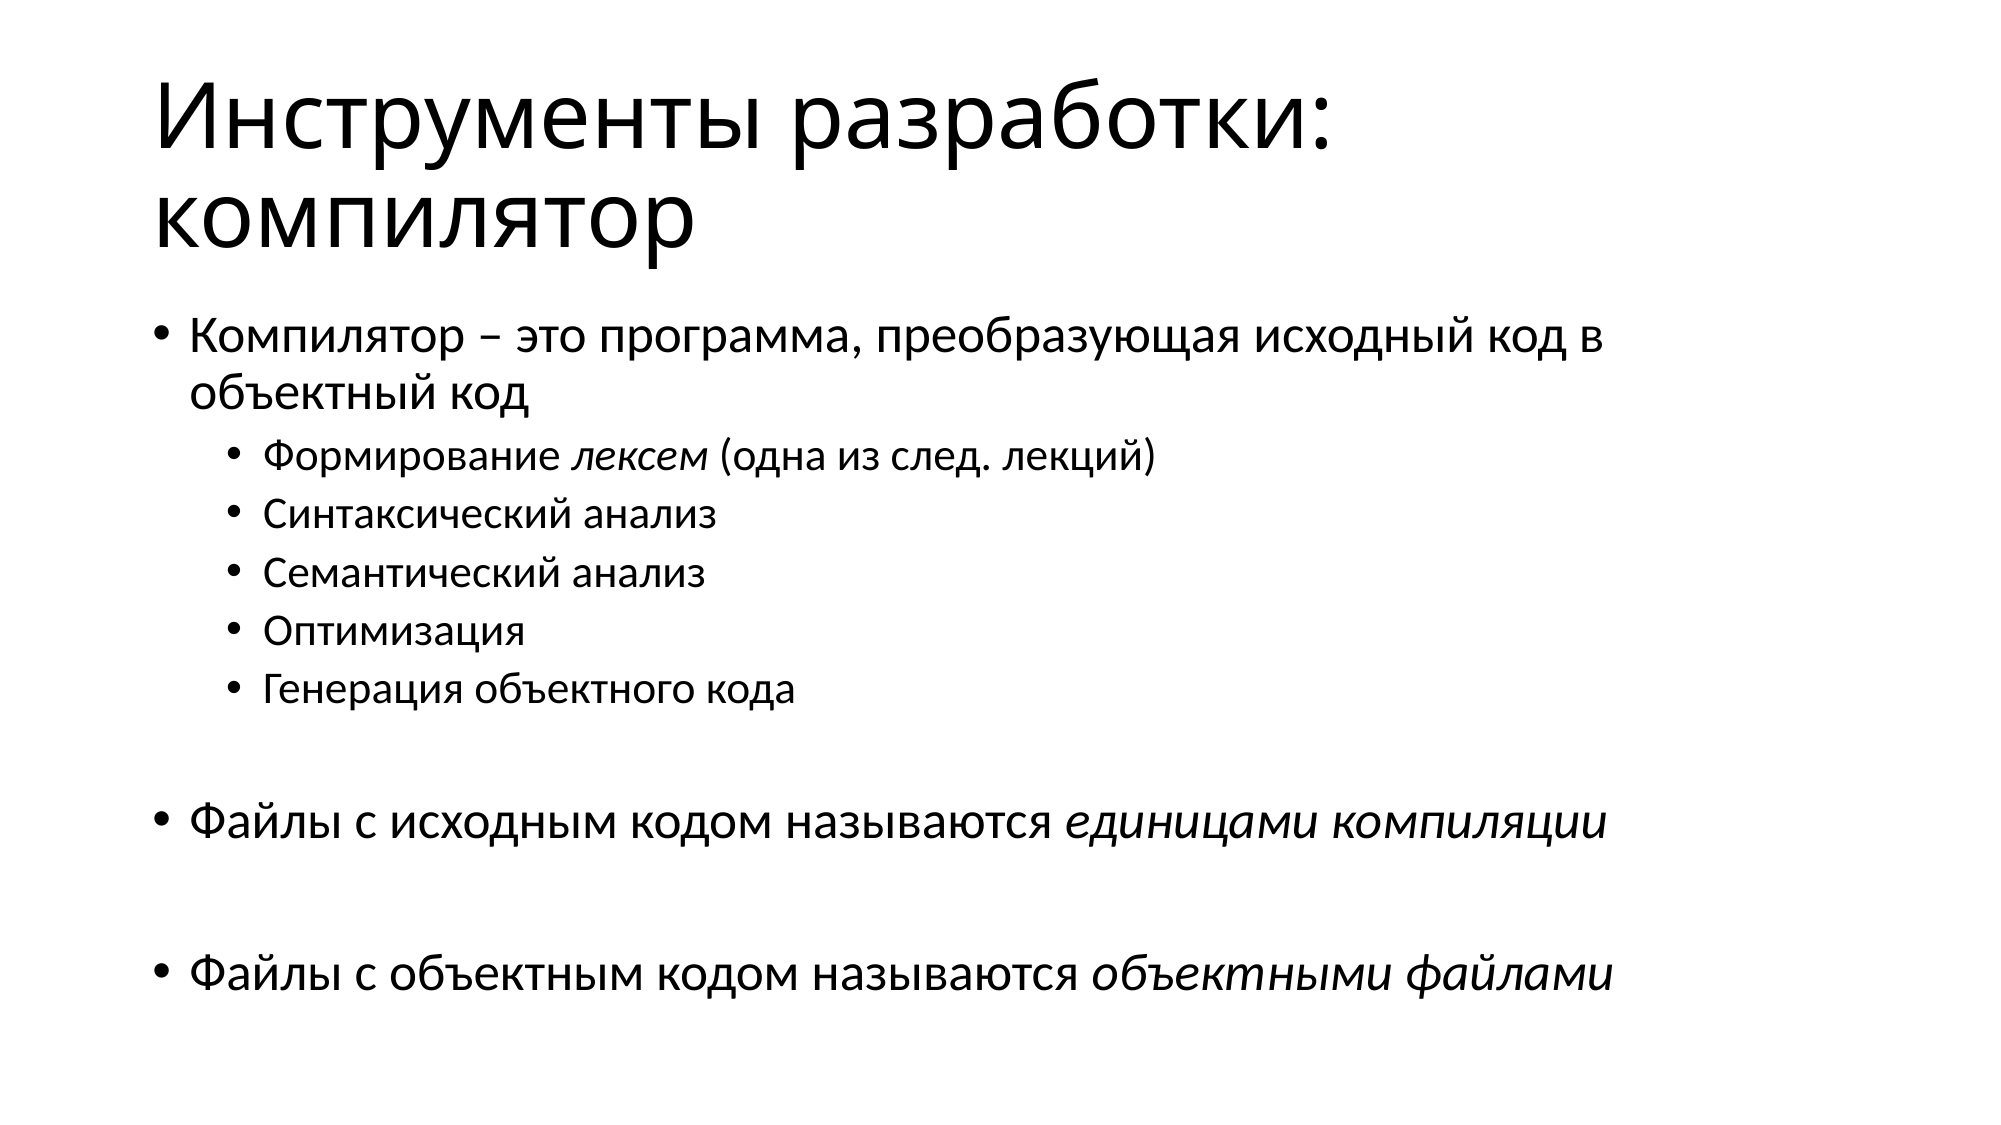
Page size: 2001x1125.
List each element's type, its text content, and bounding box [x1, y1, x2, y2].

list Компилятор – это программа, преобразующая исходный код в объектный код Формирование лексем (одна из след. лекций) Синтаксический анализ Семантический анализ Оптимизация Генерация объектного кода Файлы с исходным кодом называются единицами компиляции Файлы с объектным кодом называются объектными файлами [137, 299, 1863, 1014]
title Инструменты разработки: компилятор [137, 59, 1863, 278]
